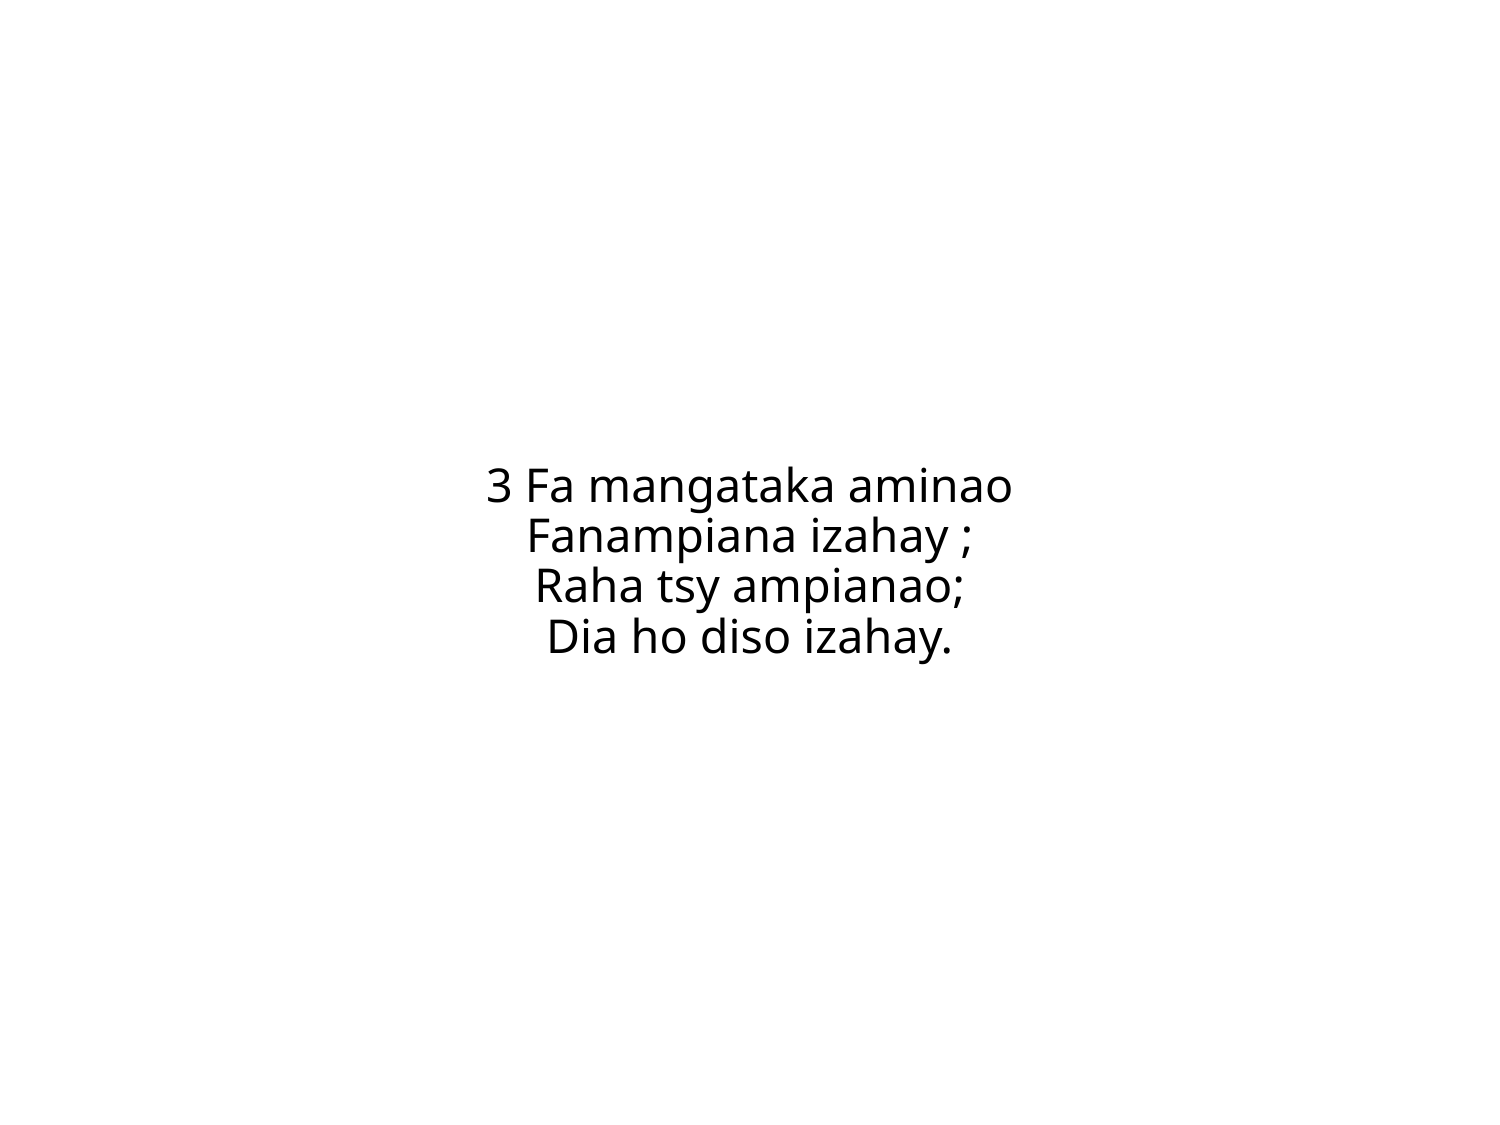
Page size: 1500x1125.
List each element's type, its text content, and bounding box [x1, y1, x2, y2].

title 3 Fa mangataka aminao Fanampiana izahay ; Raha tsy ampianao; Dia ho diso izahay. [103, 453, 1397, 672]
